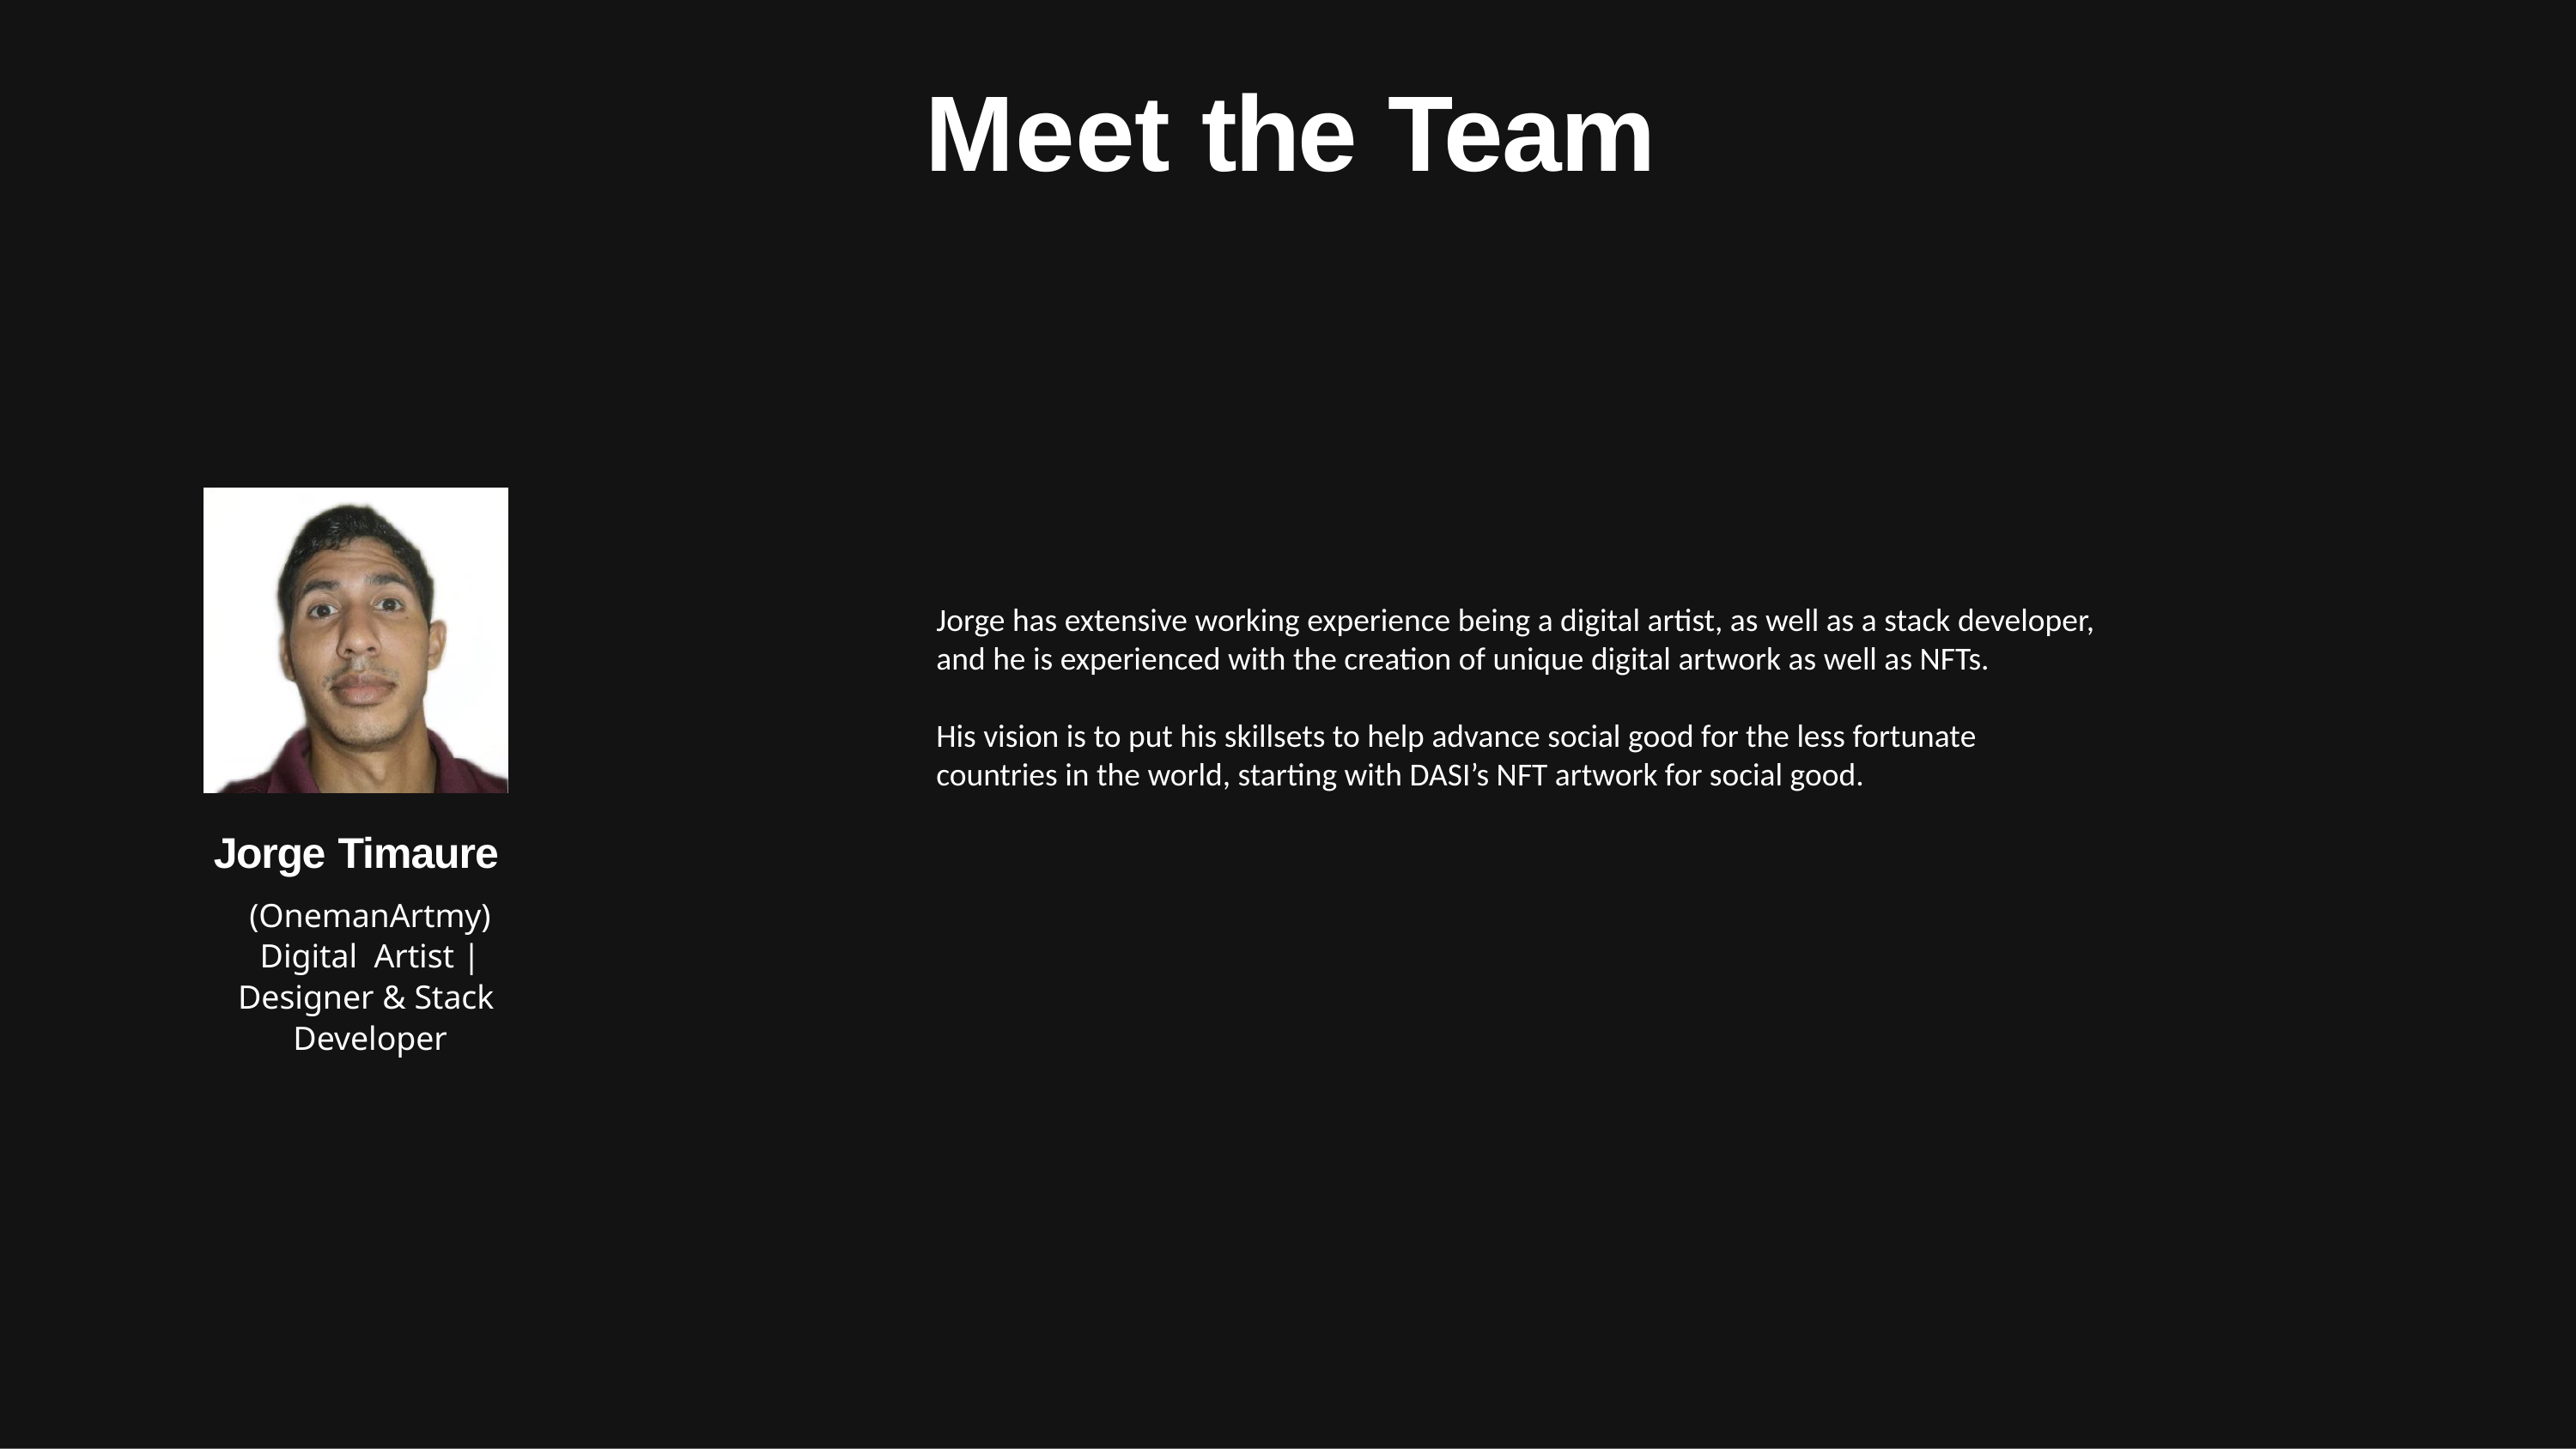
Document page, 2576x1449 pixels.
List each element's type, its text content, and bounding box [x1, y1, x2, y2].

text_box Jorge has extensive working experience being a digital artist, as well as a stack developer, and he is experienced with the creation of unique digital artwork as well as NFTs. His vision is to put his skillsets to help advance social good for the less fortunate countries in the world, starting with DASI’s NFT artwork for social good. [923, 592, 2115, 798]
title Meet the Team [923, 62, 1656, 306]
text_box Jorge Timaure (OnemanArtmy) Digital Artist | Designer & Stack Developer [196, 799, 544, 1057]
picture [204, 488, 508, 793]
